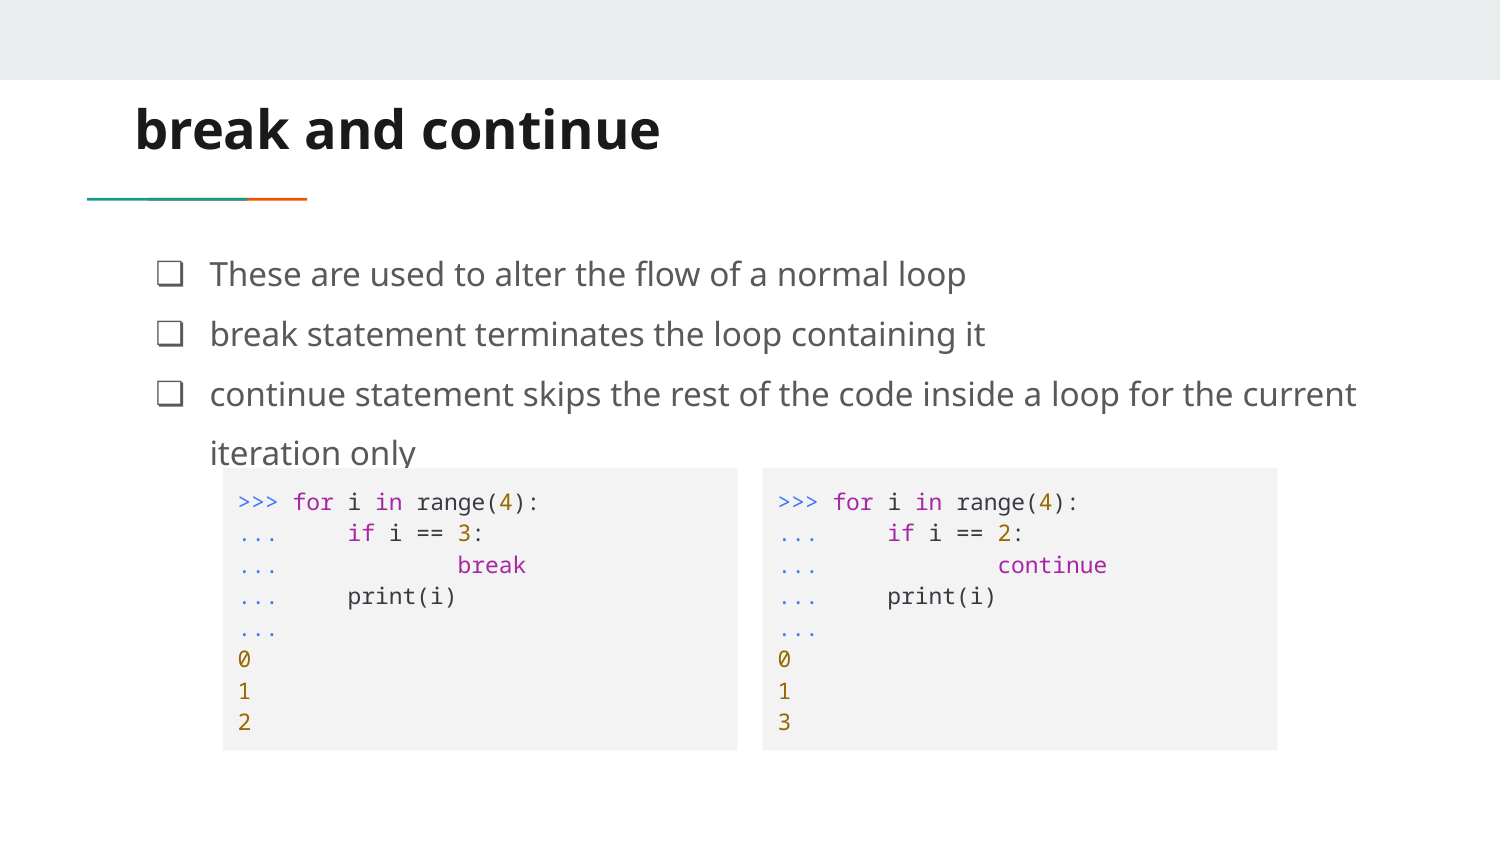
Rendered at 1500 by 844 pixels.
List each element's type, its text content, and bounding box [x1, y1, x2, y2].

list These are used to alter the flow of a normal loop break statement terminates the loop containing it continue statement skips the rest of the code inside a loop for the current iteration only [119, 217, 1381, 712]
text_box >>> for i in range(4): ... if i == 2: ... continue ... print(i) ... 0 1 3 [762, 468, 1278, 751]
title break and continue [119, 80, 1381, 169]
text_box >>> for i in range(4): ... if i == 3: ... break ... print(i) ... 0 1 2 [222, 468, 738, 751]
